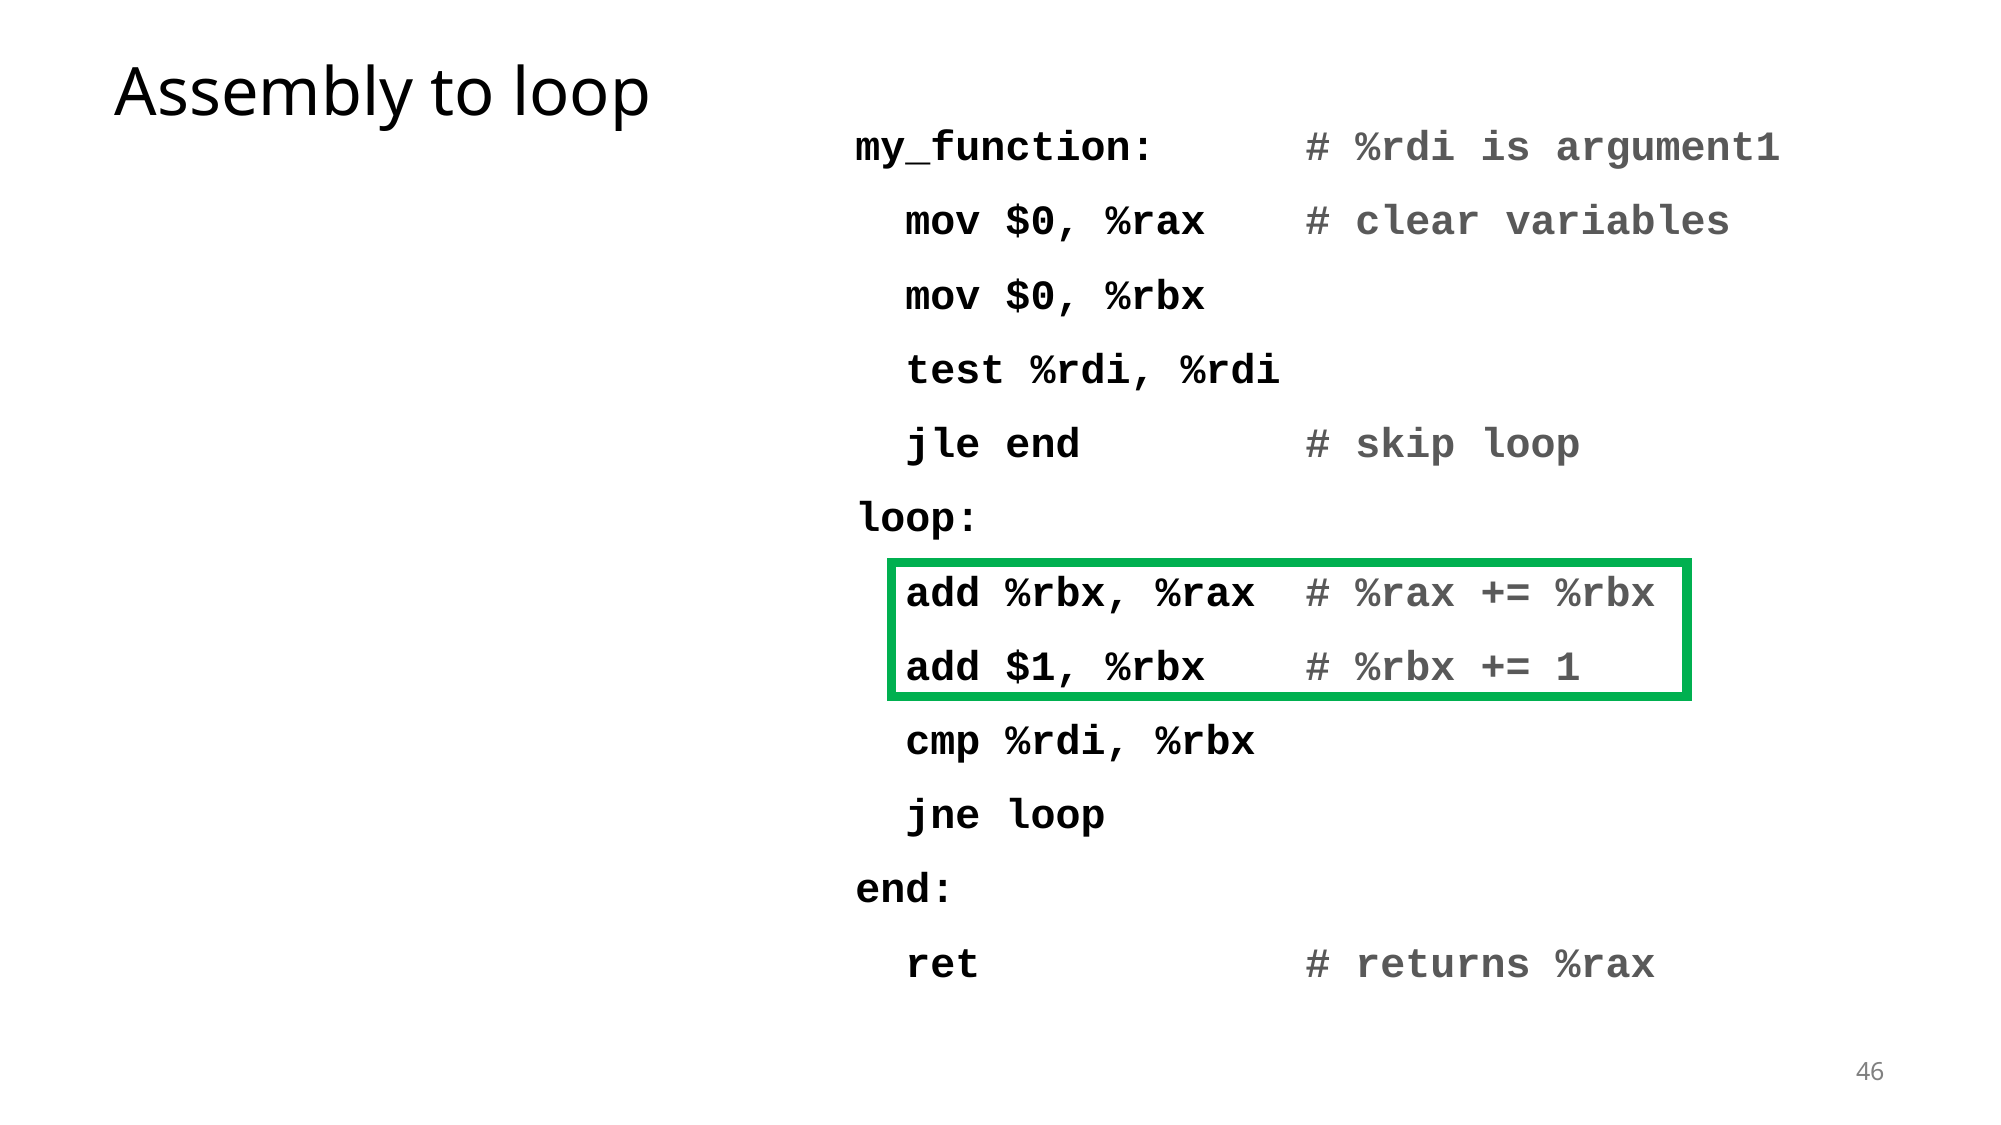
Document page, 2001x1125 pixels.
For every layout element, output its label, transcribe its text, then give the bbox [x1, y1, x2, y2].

list my_function: # %rdi is argument1 mov $0, %rax # clear variables mov $0, %rbx test %rdi, %rdi jle end # skip loop loop: add %rbx, %rax # %rax += %rbx add $1, %rbx # %rbx += 1 cmp %rdi, %rbx jne loop end: ret # returns %rax [840, 117, 1900, 1013]
title Assembly to loop [99, 37, 1900, 150]
slide_number 46 [1749, 1042, 1900, 1103]
text_box [891, 561, 1688, 697]
